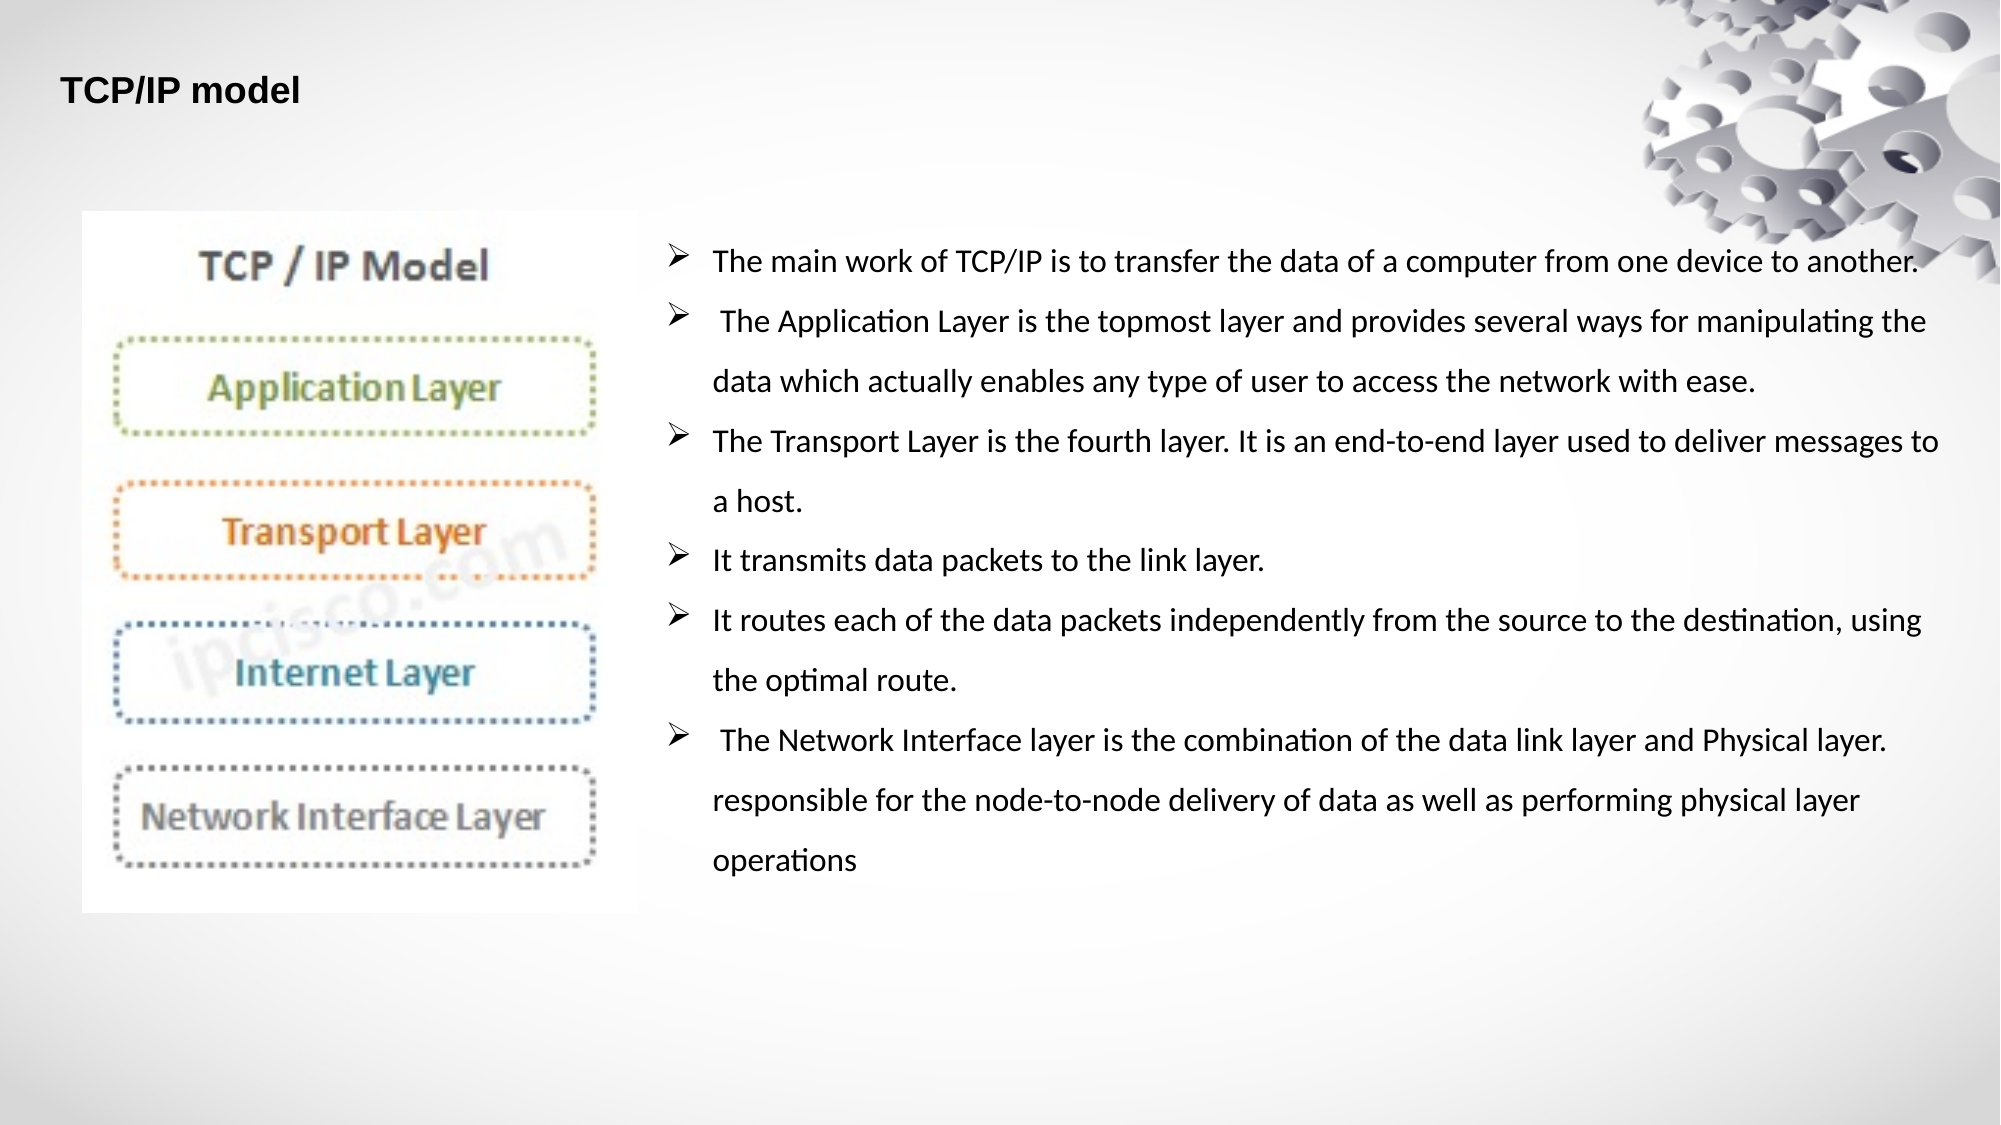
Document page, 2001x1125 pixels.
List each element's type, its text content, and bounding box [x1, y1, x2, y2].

picture [0, 0, 2000, 1125]
text_box TCP/IP model [45, 58, 317, 119]
text_box The main work of TCP/IP is to transfer the data of a computer from one device to another. The Application Layer is the topmost layer and provides several ways for manipulating the data which actually enables any type of user to access the network with ease. The Transport Layer is the fourth layer. It is an end-to-end layer used to deliver messages to a host. It transmits data packets to the link layer. It routes each of the data packets independently from the source to the destination, using the optimal route. The Network Interface layer is the combination of the data link layer and Physical layer. responsible for the node-to-node delivery of data as well as performing physical layer operations [651, 211, 1974, 886]
